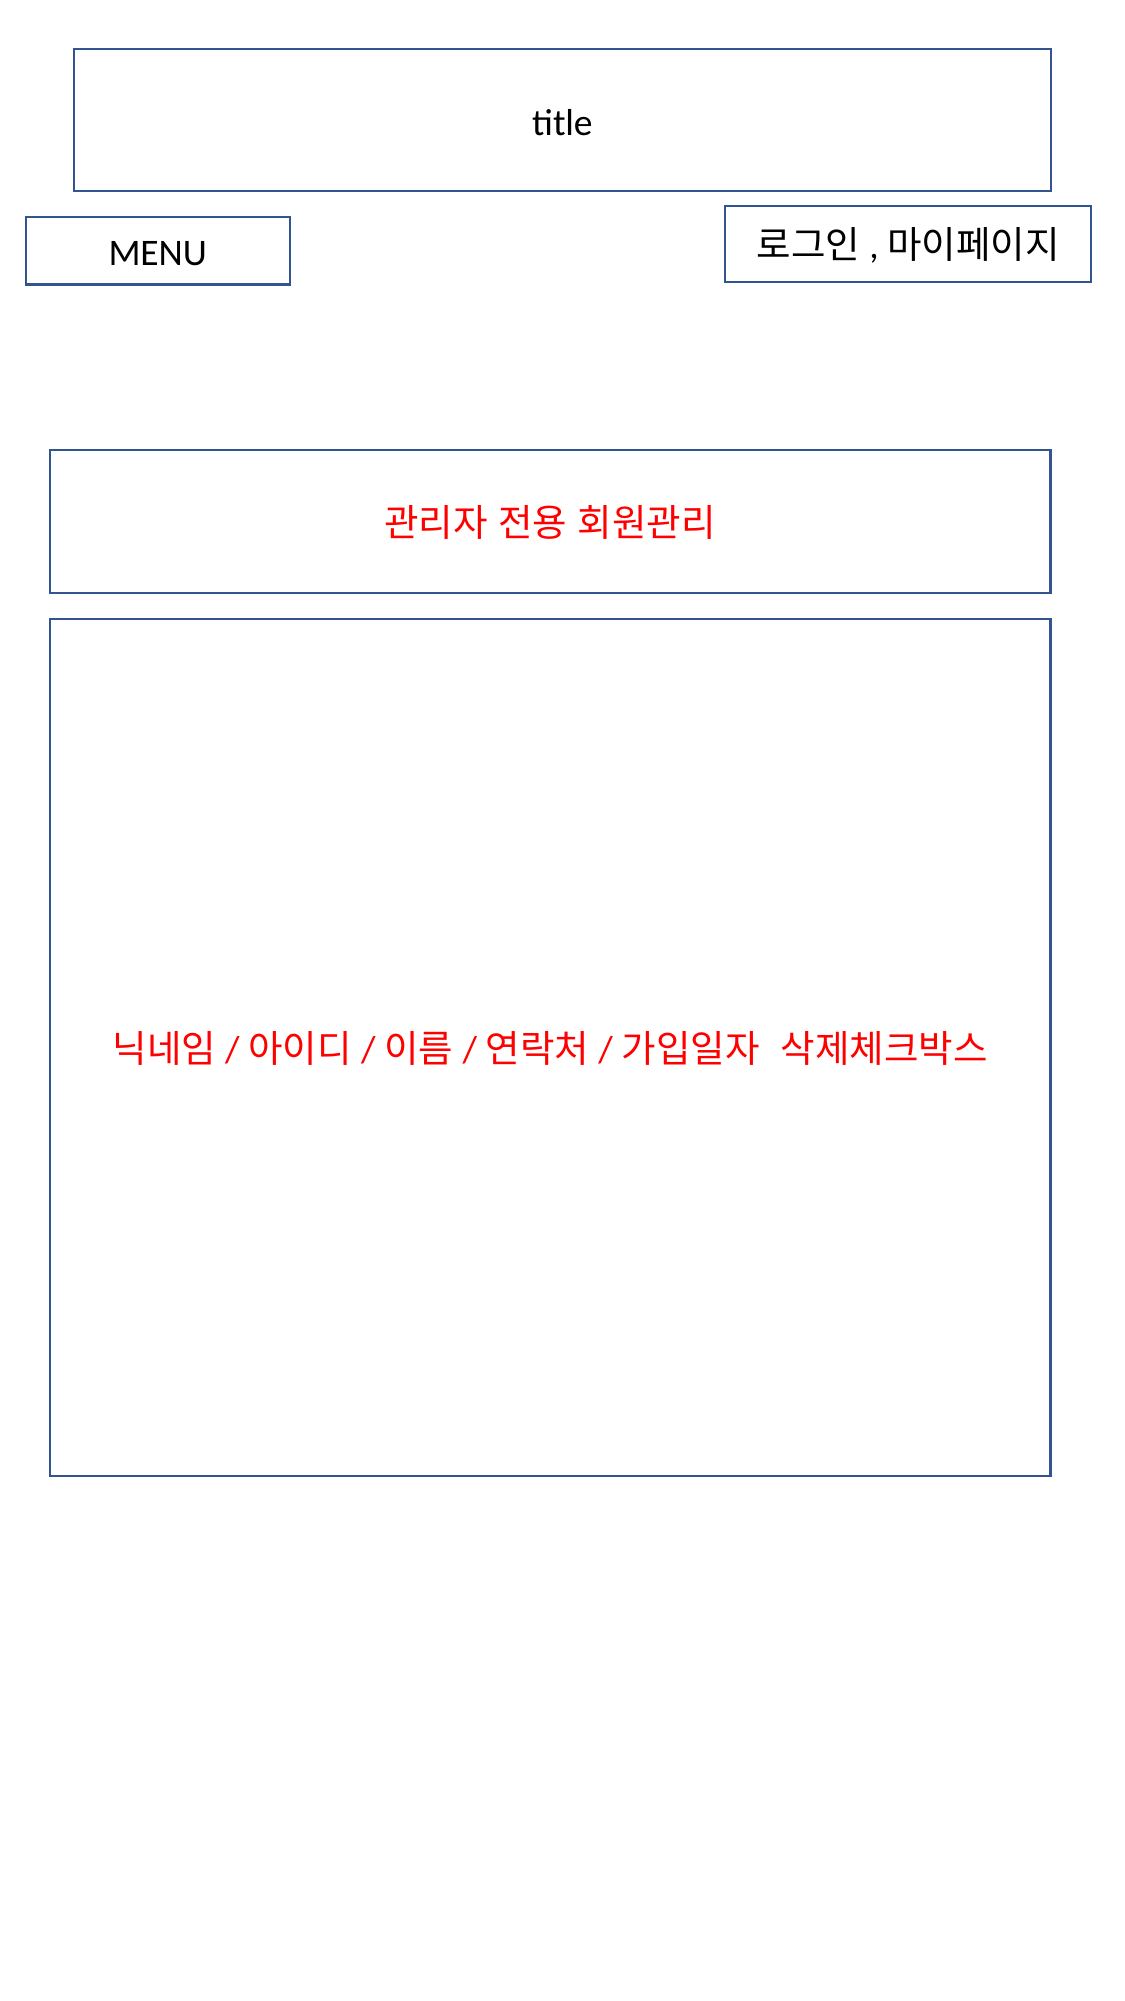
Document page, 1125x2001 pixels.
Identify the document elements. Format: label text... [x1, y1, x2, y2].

text_box title [73, 48, 1052, 192]
text_box MENU [25, 216, 291, 286]
text_box 로그인,마이페이지 [724, 205, 1092, 283]
text_box 닉네임/아이디/이름/연락처/가입일자 삭제체크박스 [49, 618, 1052, 1477]
text_box 관리자 전용 회원관리 [49, 449, 1052, 594]
